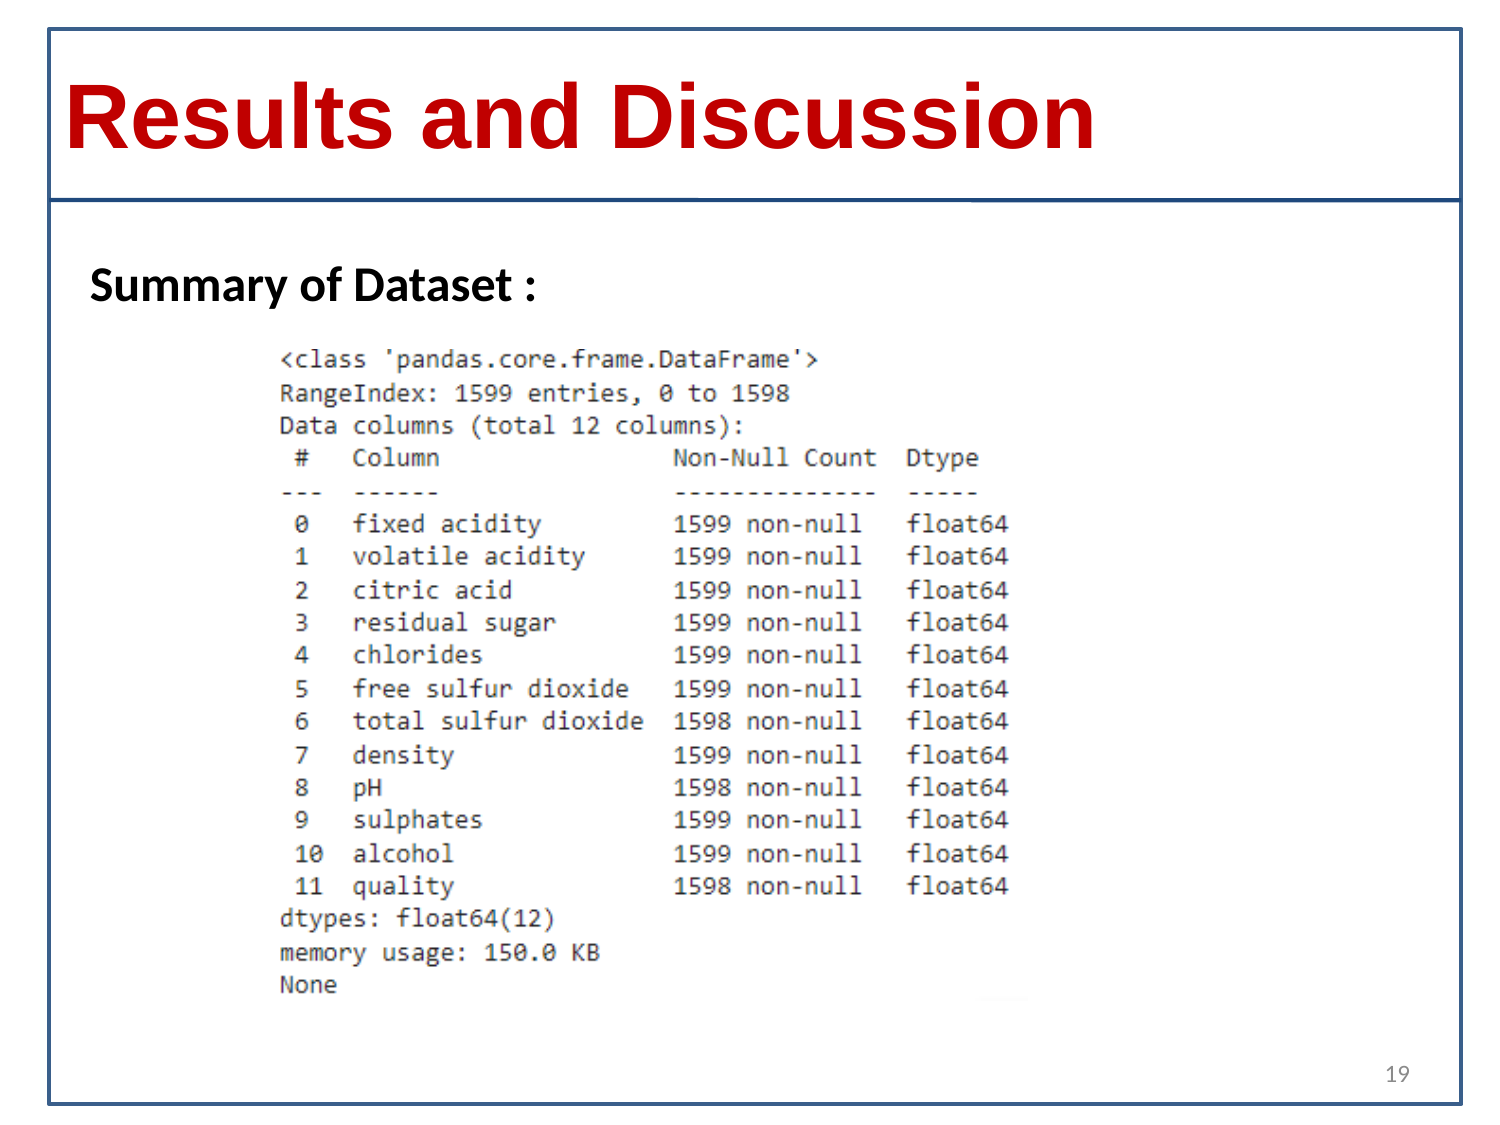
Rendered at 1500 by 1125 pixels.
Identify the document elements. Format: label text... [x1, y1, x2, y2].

text_box Results and Discussion [50, 49, 1125, 175]
slide_number 19 [1074, 1042, 1425, 1103]
text_box Summary of Dataset : [0, 243, 825, 364]
picture [280, 349, 1028, 1001]
